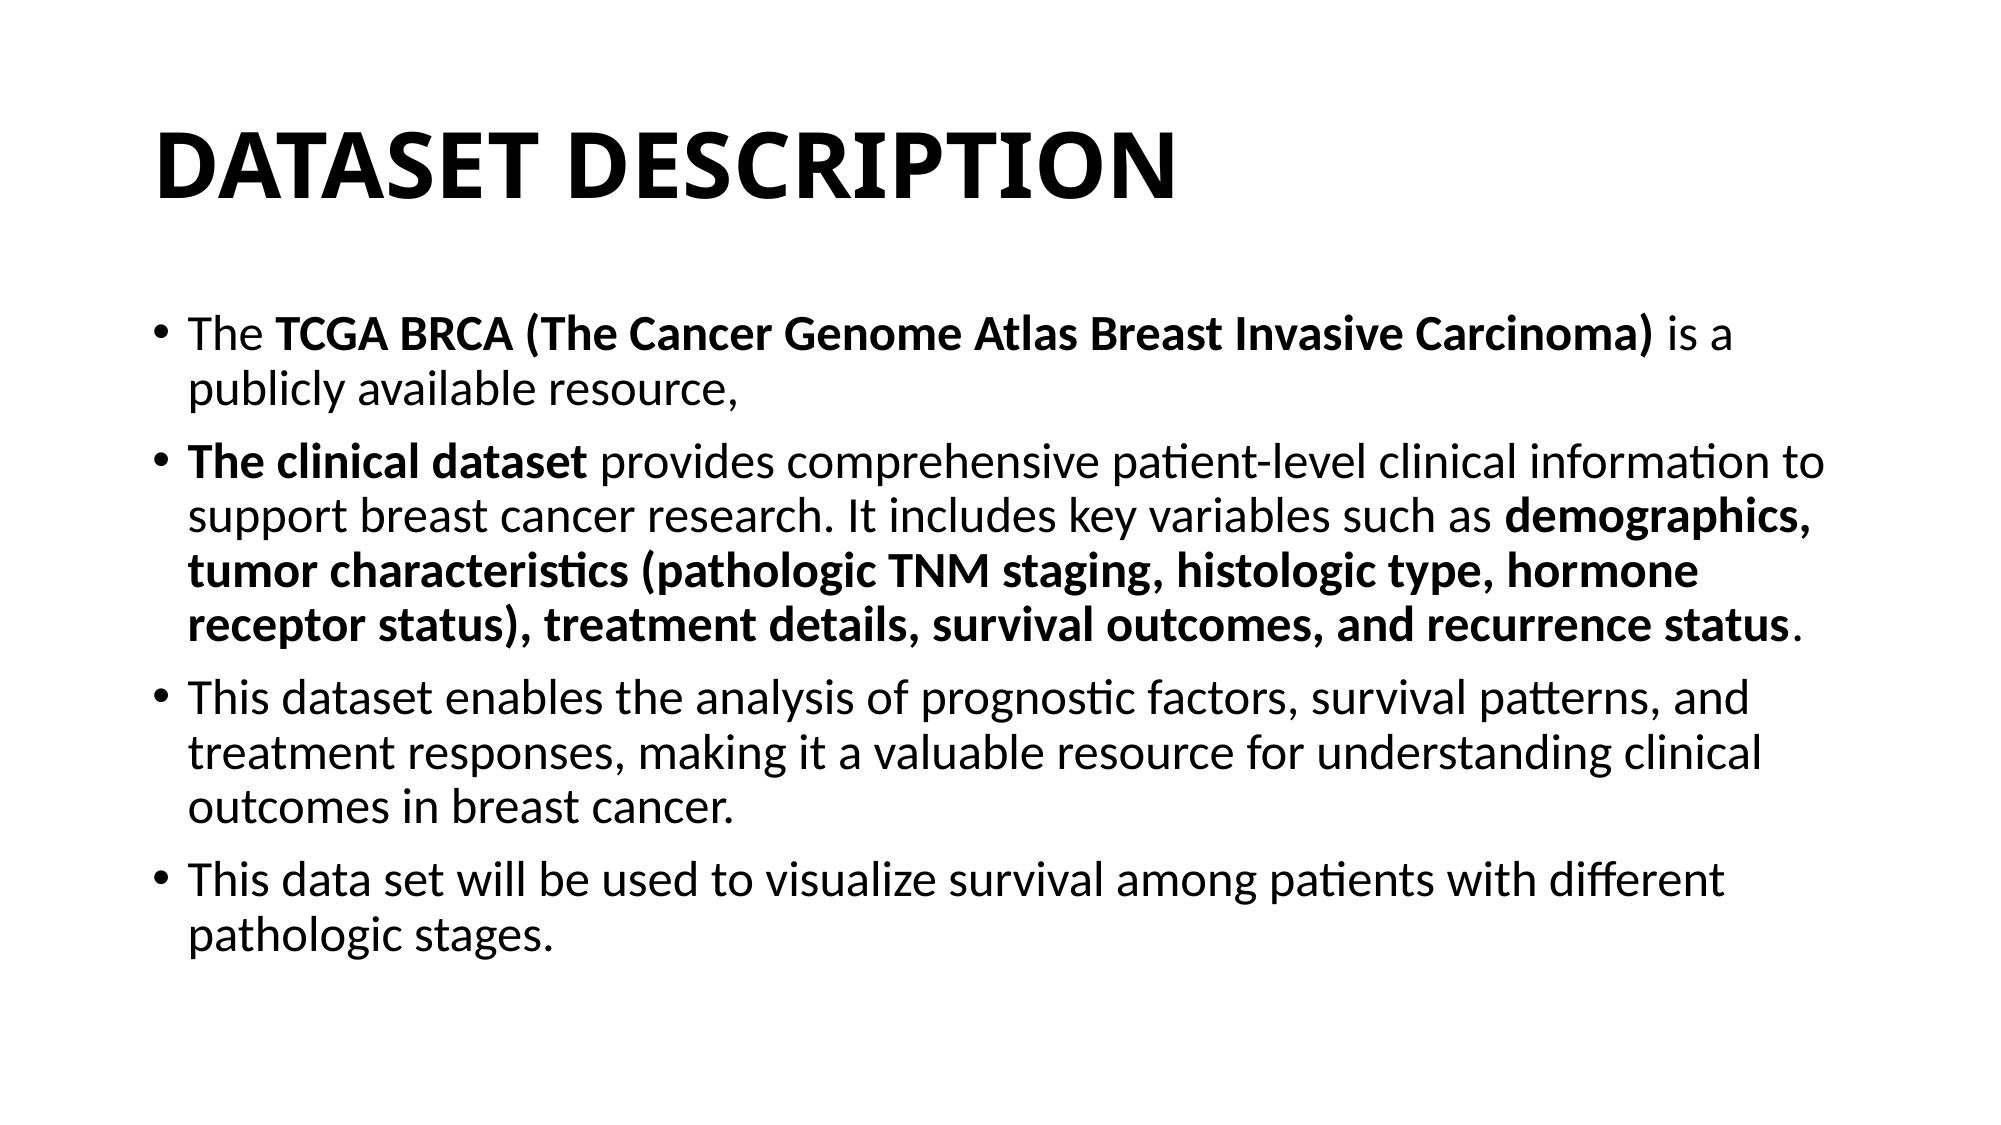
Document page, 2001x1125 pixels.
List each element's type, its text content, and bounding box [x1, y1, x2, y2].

list The TCGA BRCA (The Cancer Genome Atlas Breast Invasive Carcinoma) is a publicly available resource, The clinical dataset provides comprehensive patient-level clinical information to support breast cancer research. It includes key variables such as demographics, tumor characteristics (pathologic TNM staging, histologic type, hormone receptor status), treatment details, survival outcomes, and recurrence status. This dataset enables the analysis of prognostic factors, survival patterns, and treatment responses, making it a valuable resource for understanding clinical outcomes in breast cancer. This data set will be used to visualize survival among patients with different pathologic stages. [137, 299, 1863, 1014]
title DATASET DESCRIPTION [137, 59, 1863, 278]
